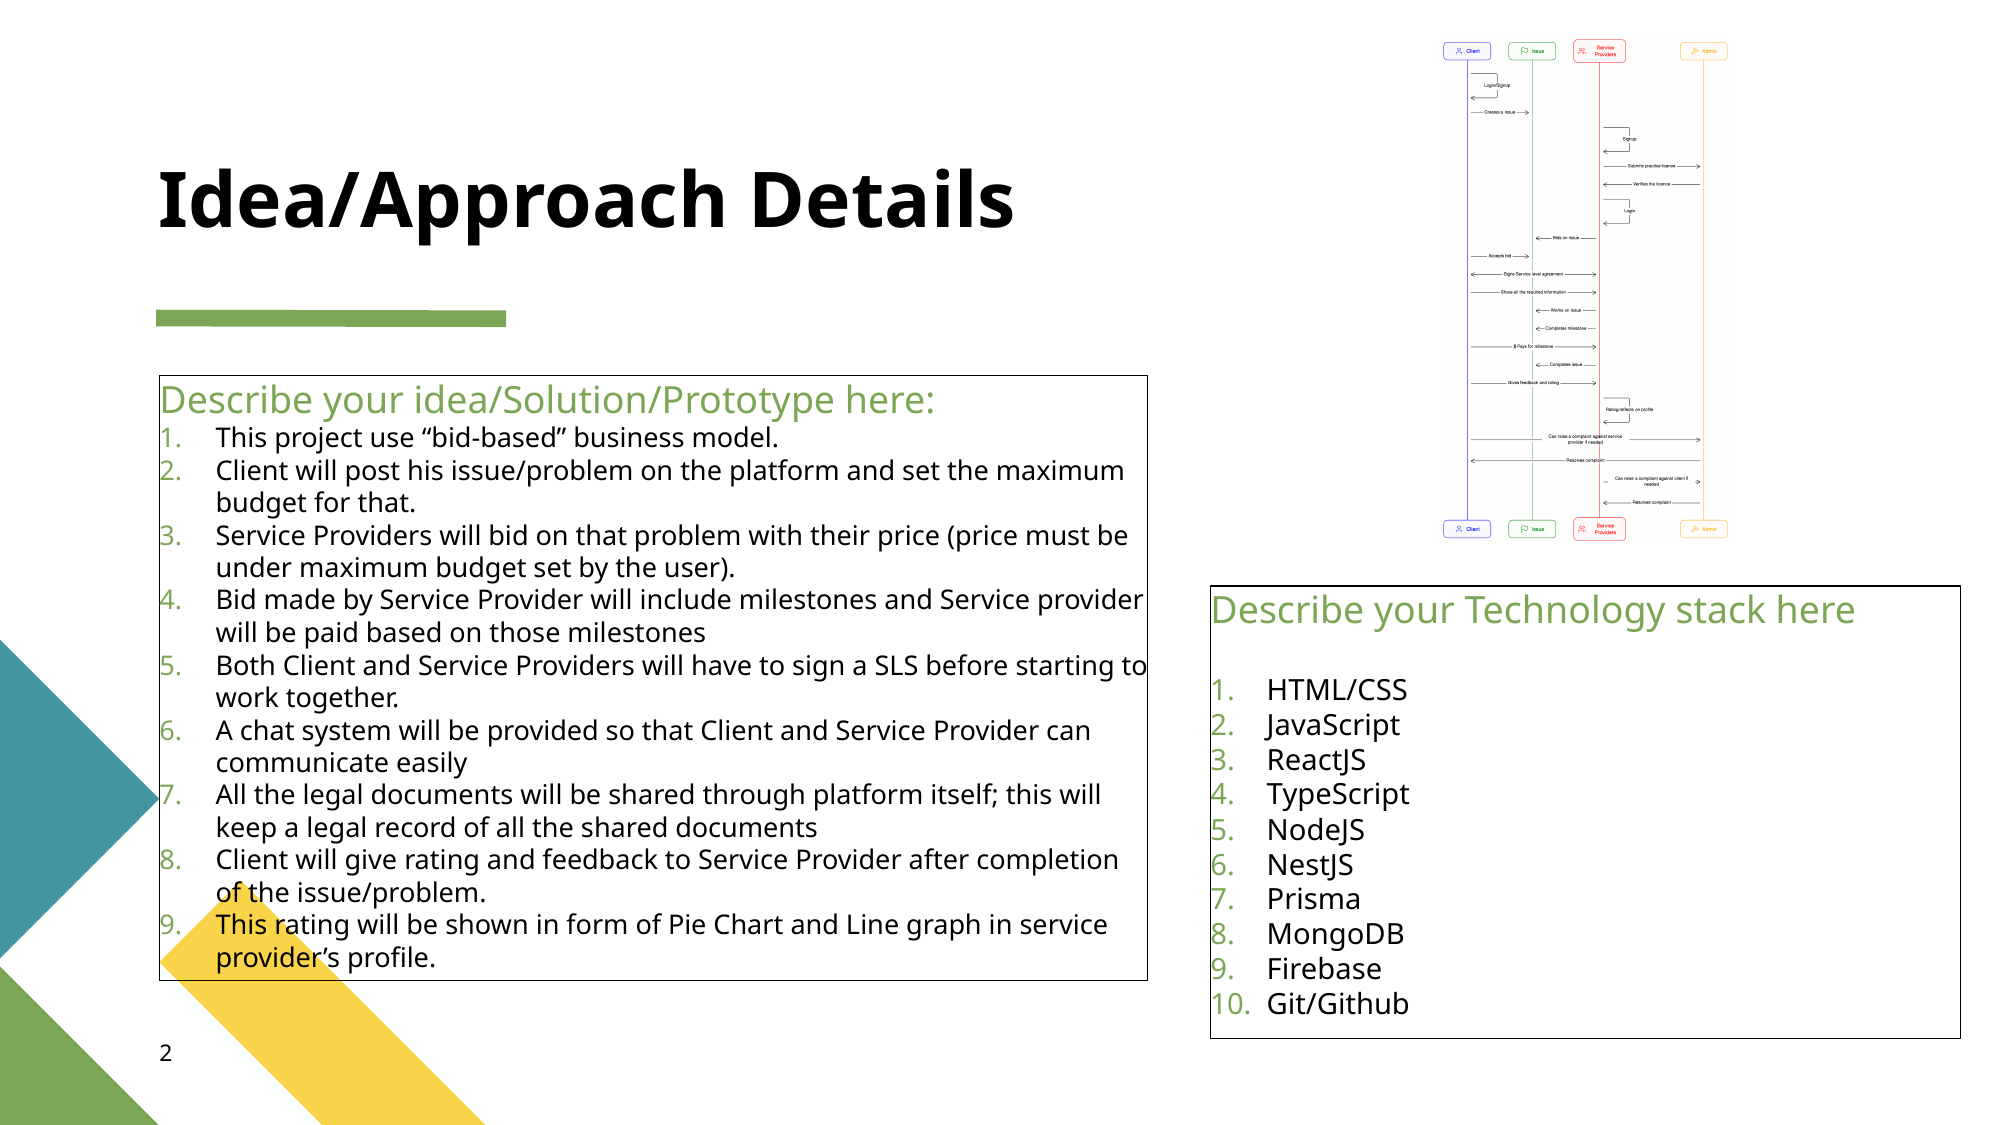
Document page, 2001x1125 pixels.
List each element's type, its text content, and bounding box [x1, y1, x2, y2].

text_box Describe your Technology stack here HTML/CSS JavaScript ReactJS TypeScript NodeJS NestJS Prisma MongoDB Firebase Git/Github [1210, 586, 1961, 1039]
list Describe your idea/Solution/Prototype here: This project use “bid-based” business model. Client will post his issue/problem on the platform and set the maximum budget for that. Service Providers will bid on that problem with their price (price must be under maximum budget set by the user). Bid made by Service Provider will include milestones and Service provider will be paid based on those milestones Both Client and Service Providers will have to sign a SLS before starting to work together. A chat system will be provided so that Client and Service Provider can communicate easily All the legal documents will be shared through platform itself; this will keep a legal record of all the shared documents Client will give rating and feedback to Service Provider after completion of the issue/problem. This rating will be shown in form of Pie Chart and Line graph in service provider’s profile. [159, 375, 1148, 981]
slide_number 2 [159, 1038, 246, 1080]
picture [1440, 1, 1731, 541]
title Idea/Approach Details [158, 144, 1066, 245]
